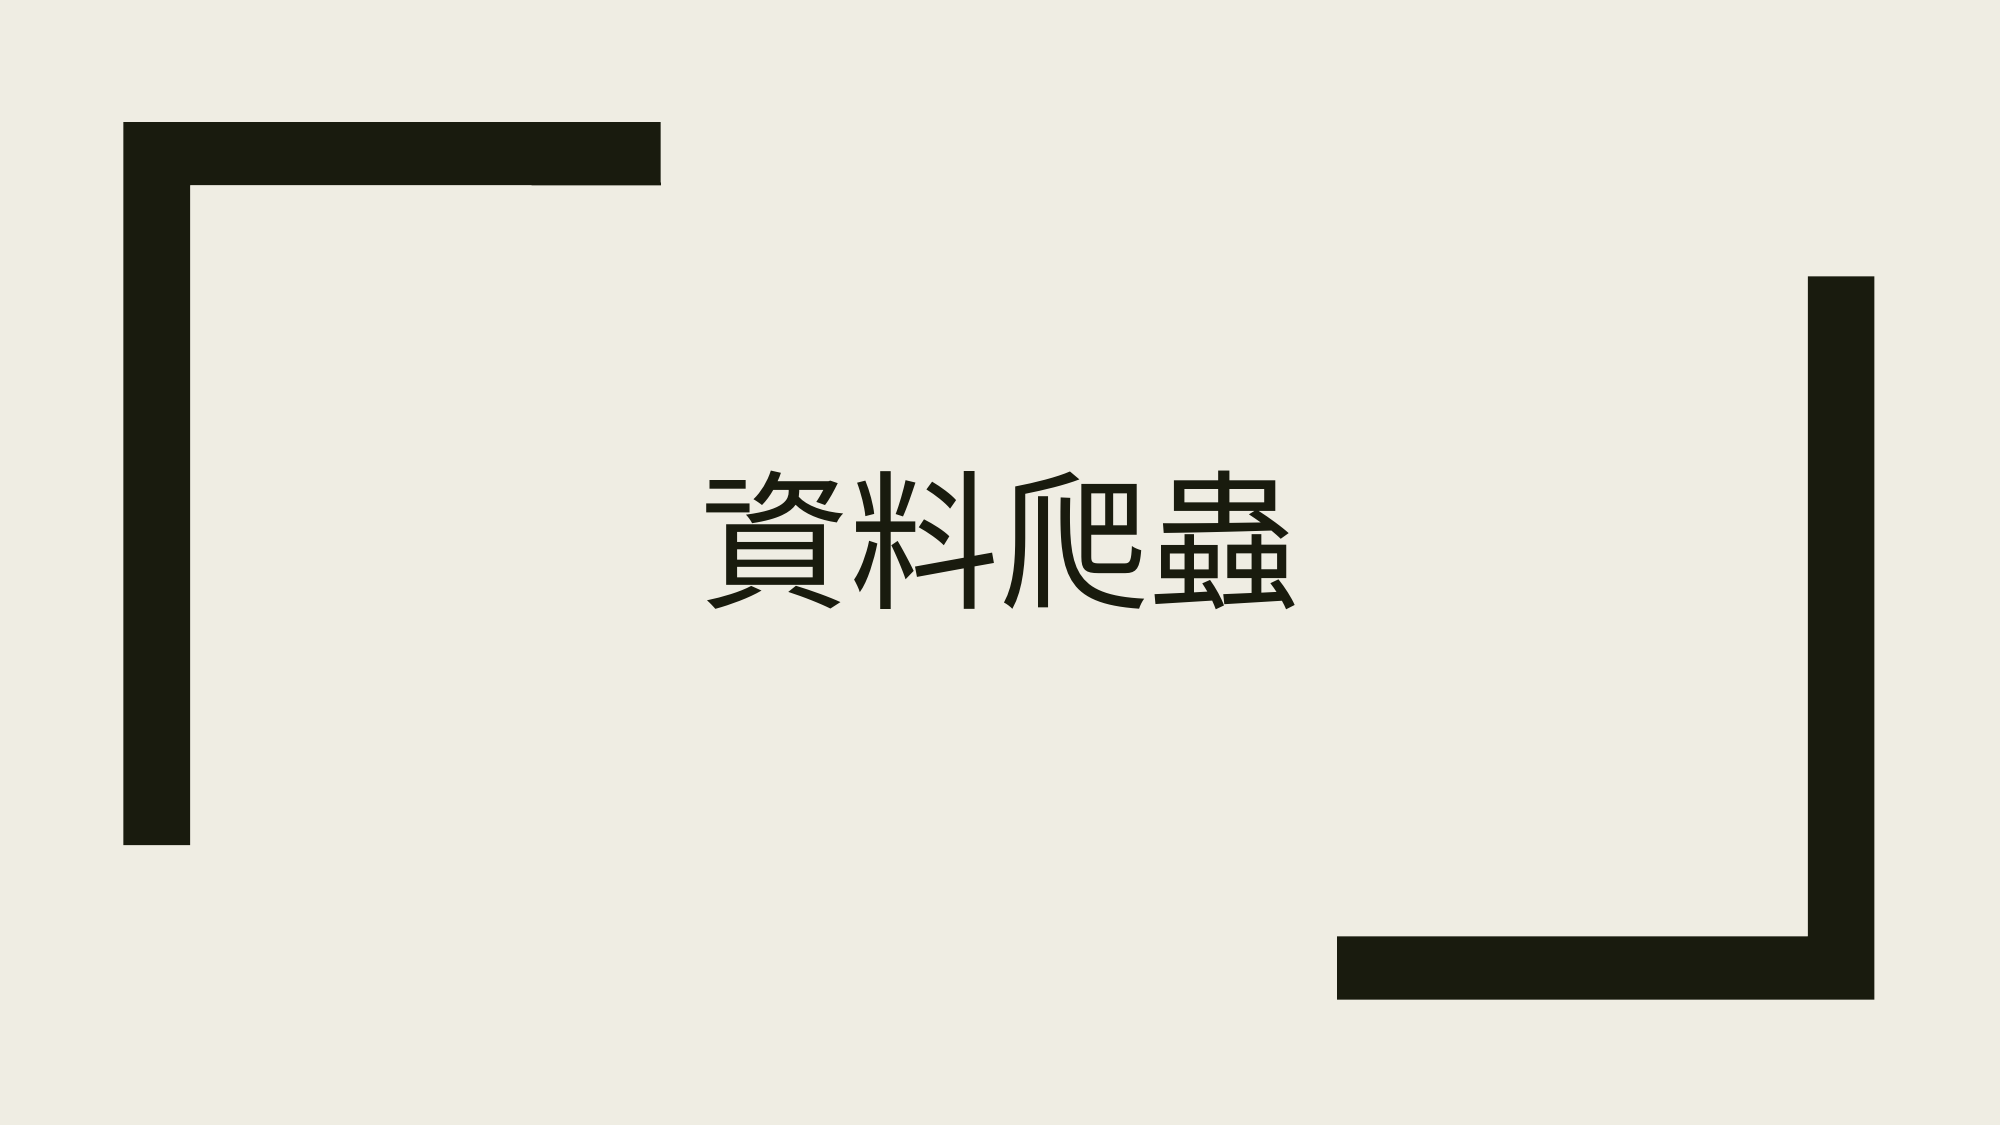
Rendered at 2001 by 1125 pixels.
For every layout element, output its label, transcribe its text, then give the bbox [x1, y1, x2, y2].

title 資料爬蟲 [314, 293, 1686, 638]
